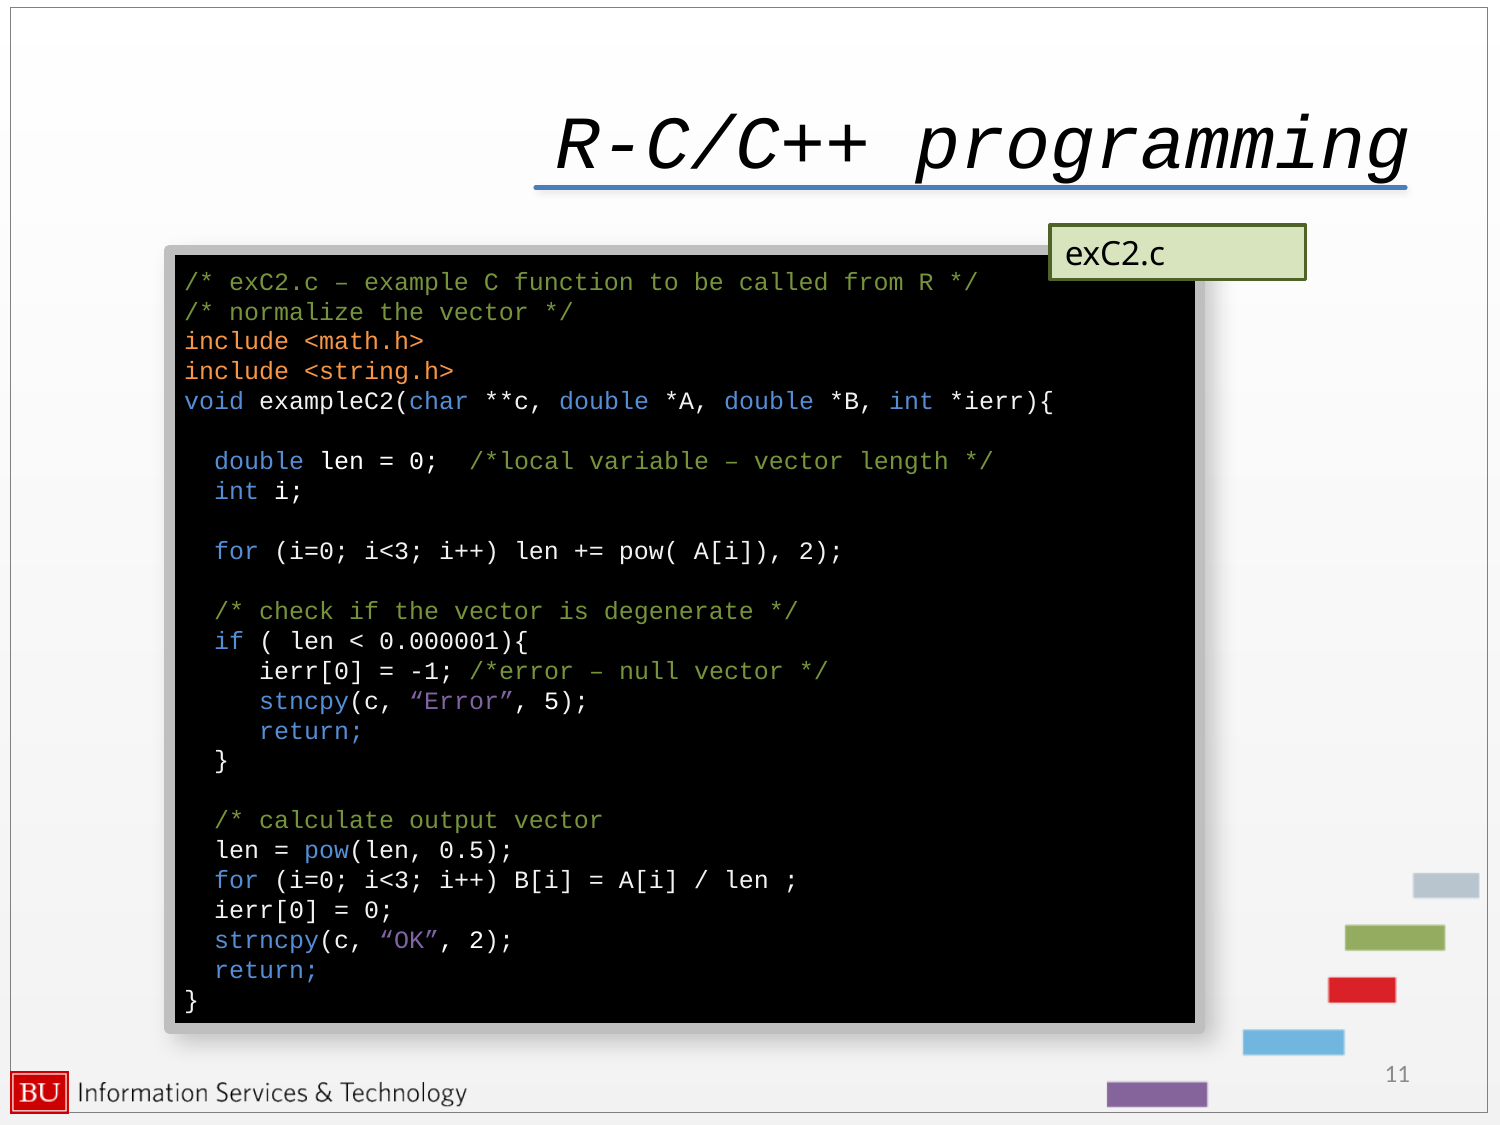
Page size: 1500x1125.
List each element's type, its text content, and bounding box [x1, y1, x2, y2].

picture [10, 1071, 476, 1115]
text_box exC2.c [1050, 224, 1306, 280]
text_box [9, 6, 1490, 1114]
picture [1096, 853, 1488, 1122]
text_box /* exC2.c – example C function to be called from R */ /* normalize the vector */ include <math.h> include <string.h> void exampleC2(char **c, double *A, double *B, int *ierr){ double len = 0; /*local variable – vector length */ int i; for (i=0; i<3; i++) len += pow( A[i]), 2); /* check if the vector is degenerate */ if ( len < 0.000001){ ierr[0] = -1; /*error – null vector */ stncpy(c, “Error”, 5); return; } /* calculate output vector len = pow(len, 0.5); for (i=0; i<3; i++) B[i] = A[i] / len ; ierr[0] = 0; strncpy(c, “OK”, 2); return; } [169, 249, 1200, 1029]
